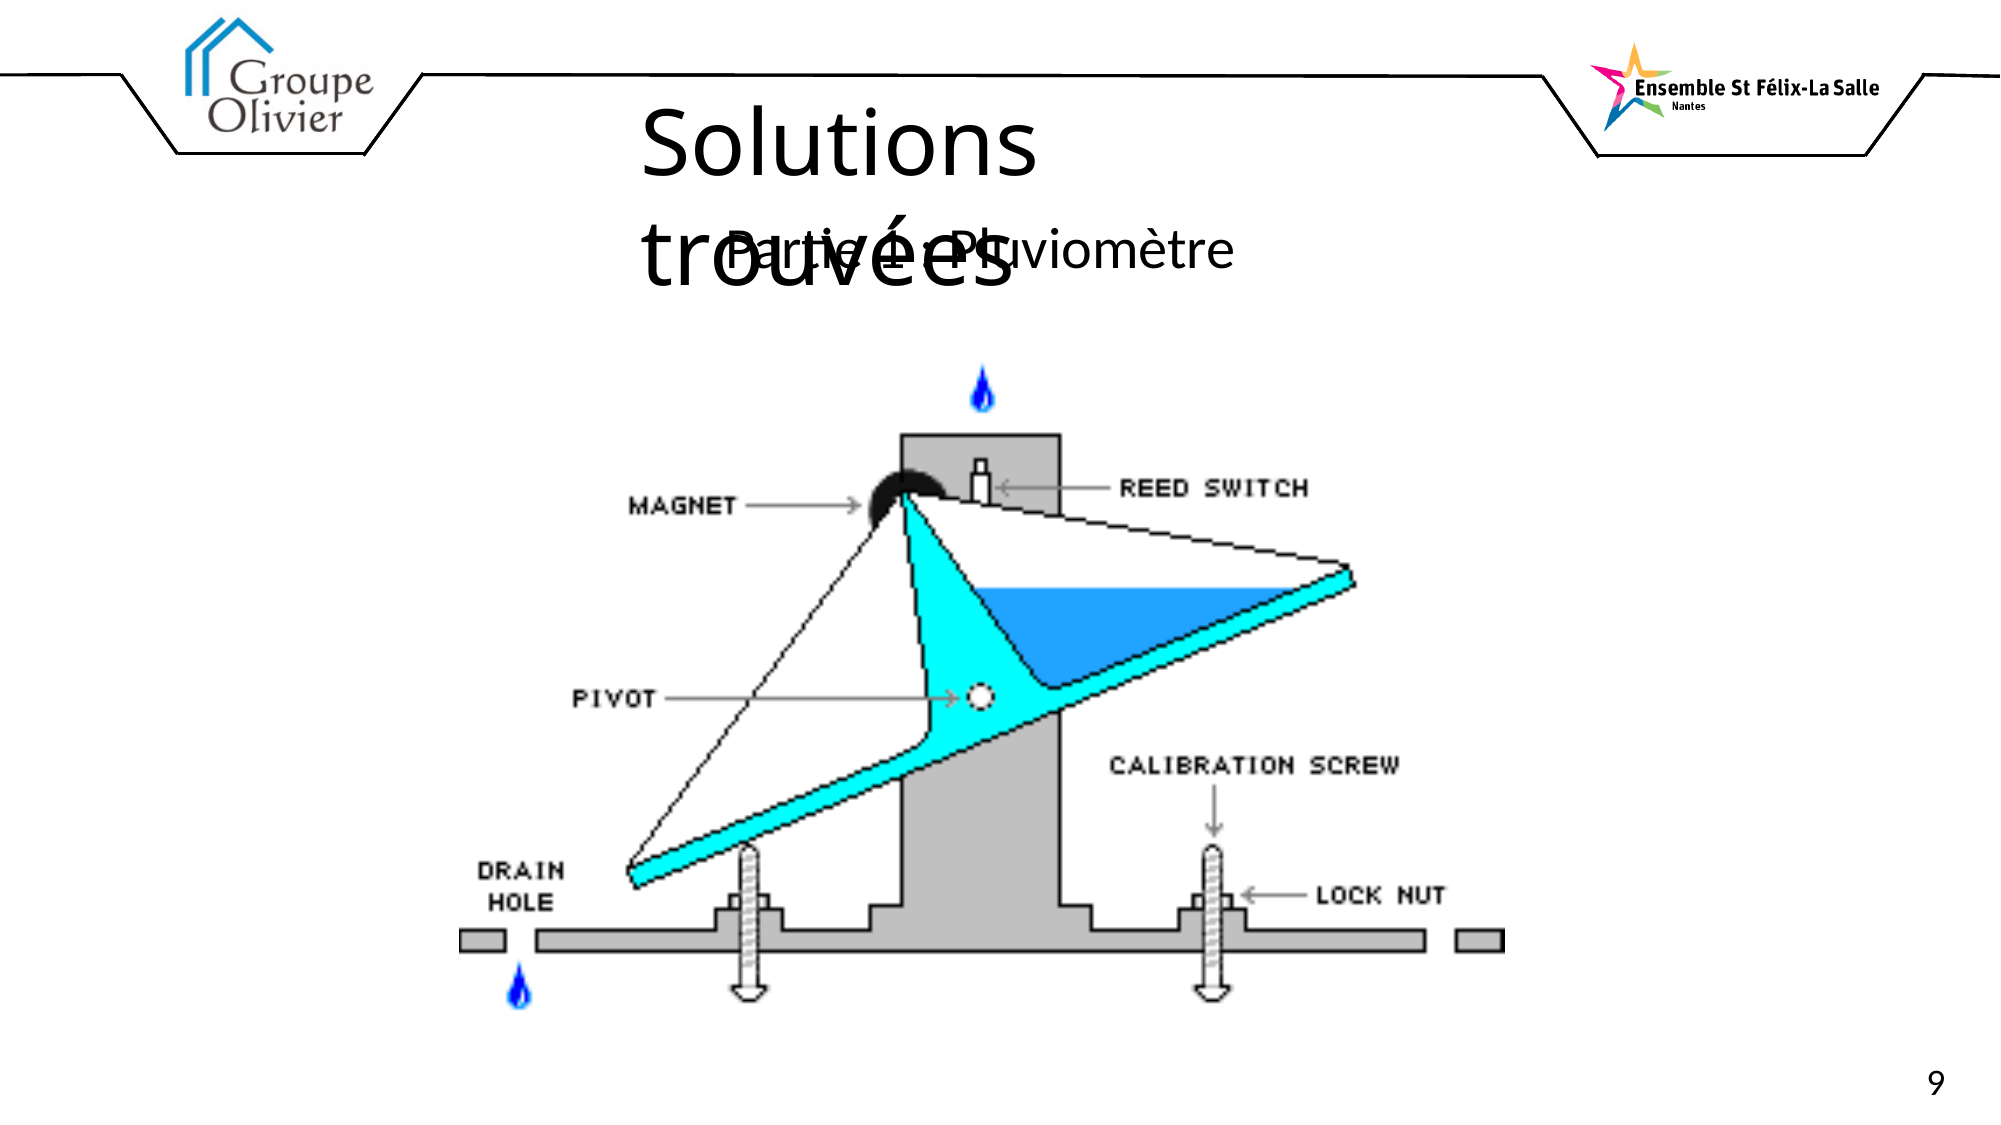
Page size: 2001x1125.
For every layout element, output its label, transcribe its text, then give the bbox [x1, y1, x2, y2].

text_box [1542, 76, 1599, 158]
picture [1588, 39, 1884, 133]
picture [459, 361, 1505, 1014]
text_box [363, 73, 424, 156]
text_box Partie 1 : Pluviomètre [710, 202, 1255, 288]
text_box Solutions trouvées [625, 77, 1341, 311]
picture [175, 10, 382, 139]
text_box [121, 74, 178, 155]
text_box 9 [1911, 1050, 1961, 1111]
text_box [1865, 73, 1925, 156]
